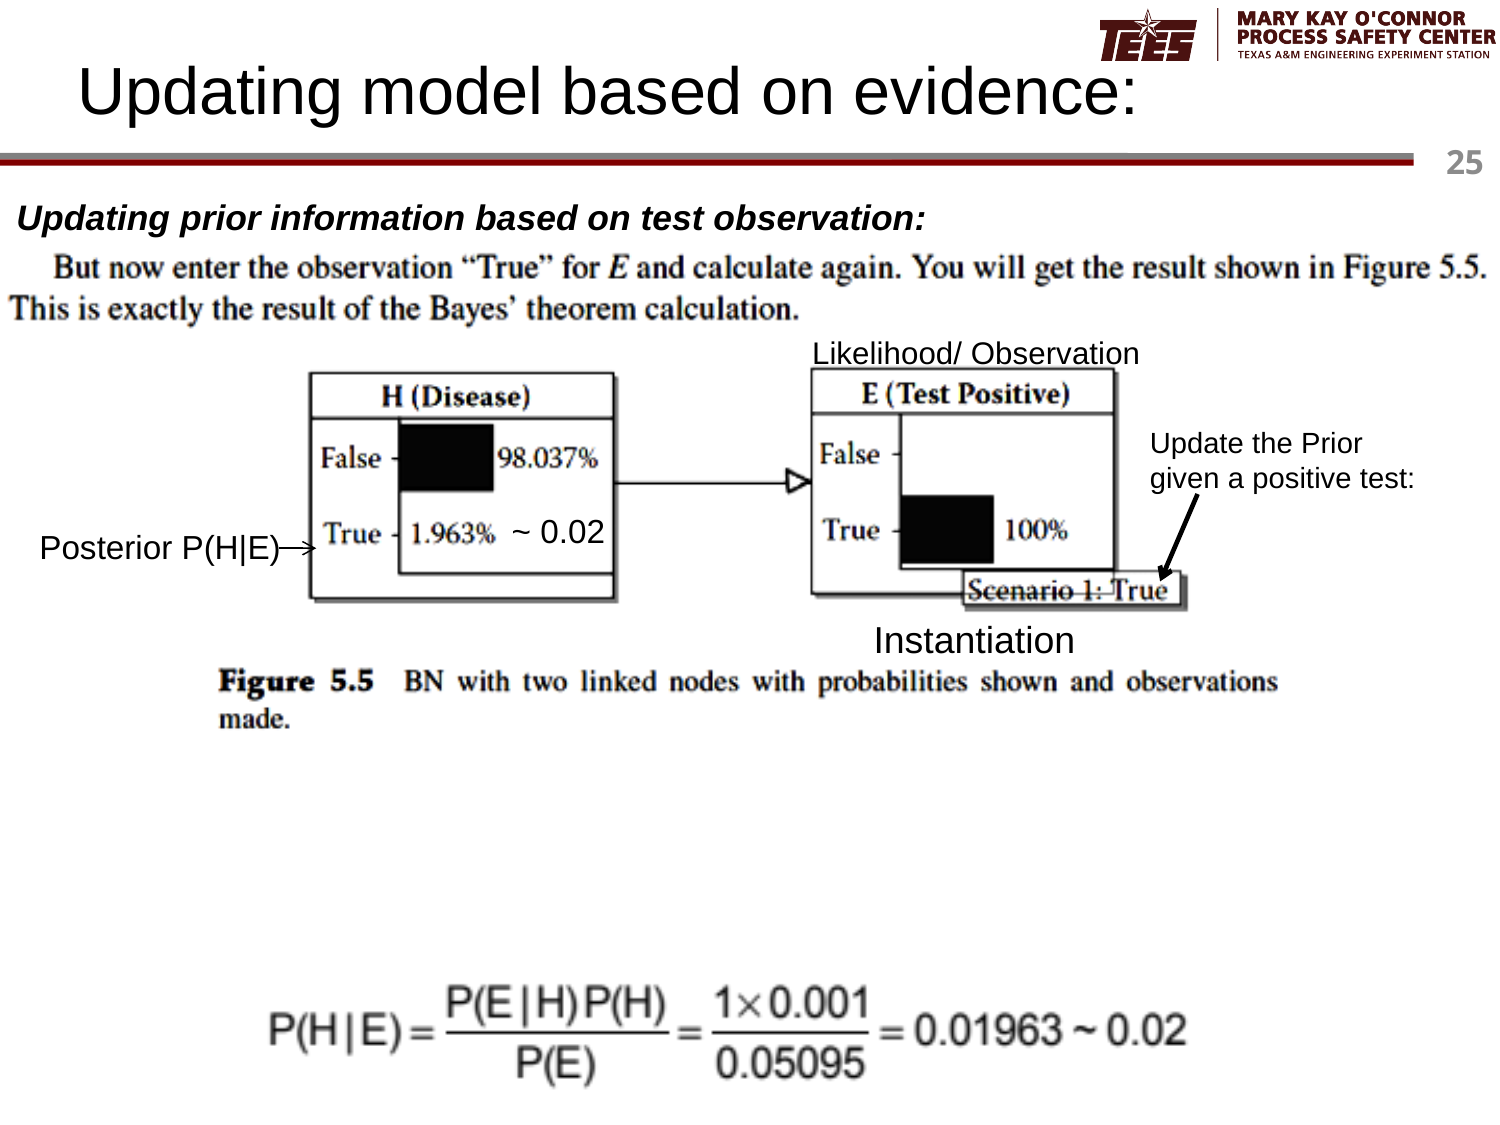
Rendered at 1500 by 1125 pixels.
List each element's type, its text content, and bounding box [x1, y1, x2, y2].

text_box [1159, 493, 1198, 582]
picture [0, 244, 1499, 734]
title Updating model based on evidence: [62, 37, 1413, 138]
picture [1100, 8, 1496, 61]
text_box Updating prior information based on test observation: [1, 187, 942, 242]
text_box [266, 968, 1192, 1093]
